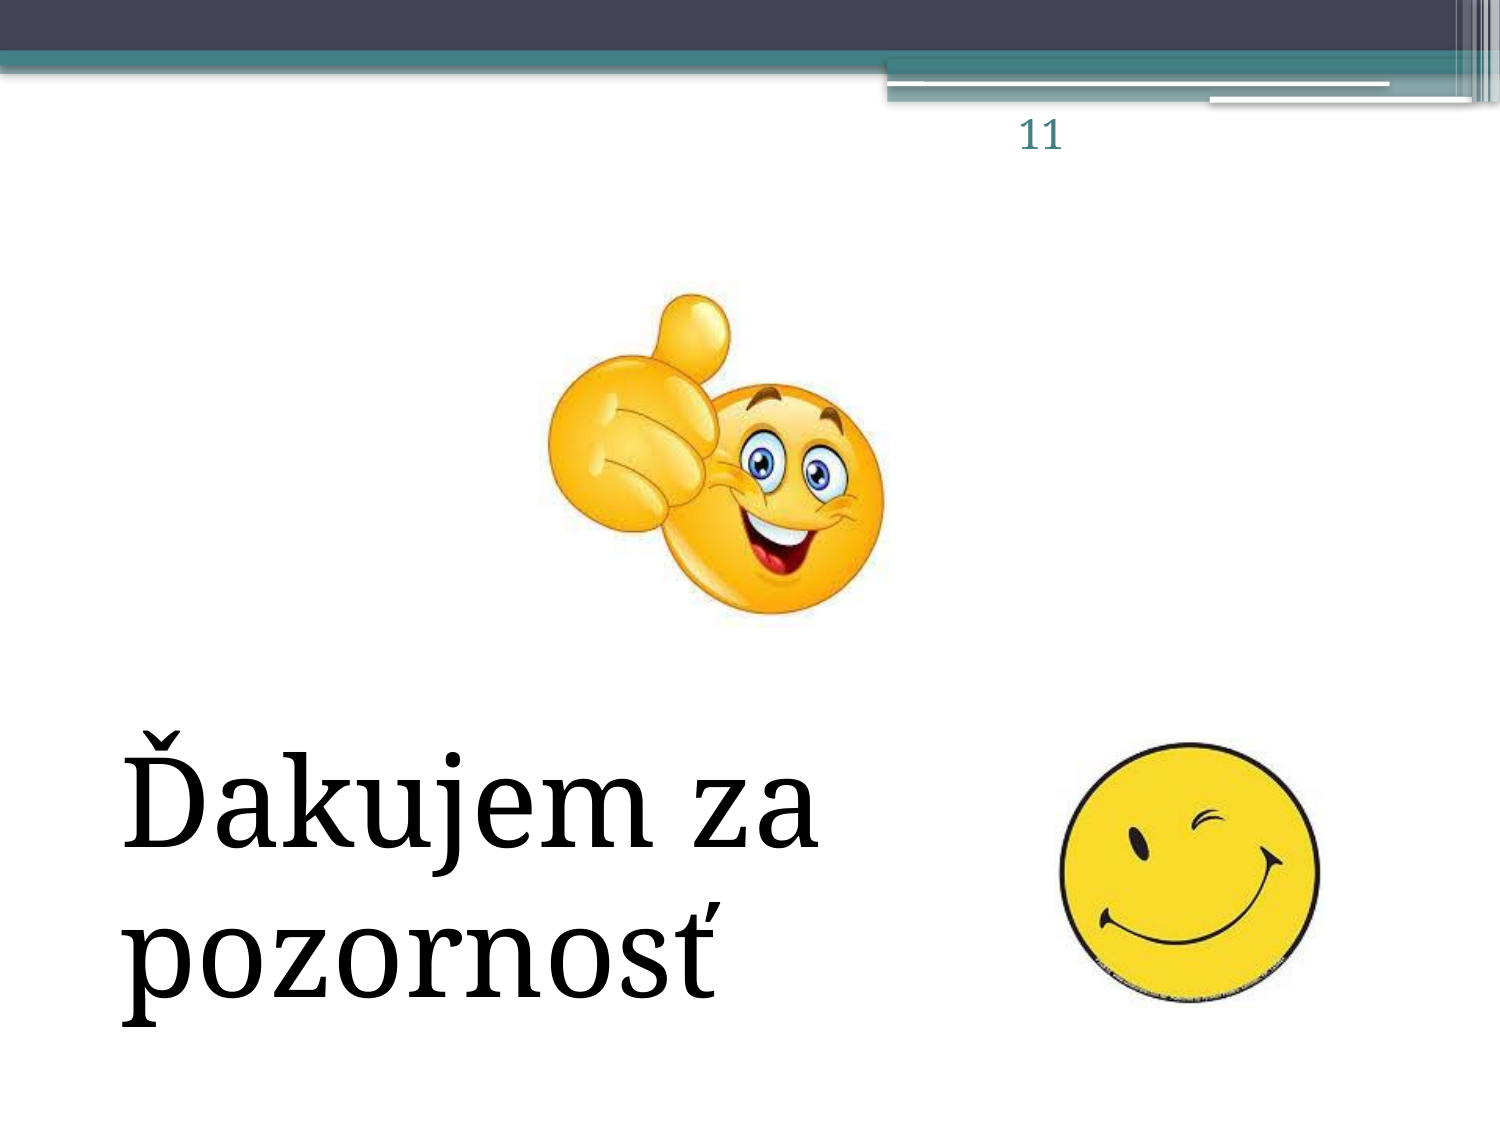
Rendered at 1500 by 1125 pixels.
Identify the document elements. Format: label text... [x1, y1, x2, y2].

text_box Ďakujem za pozornosť [105, 714, 1348, 1030]
picture [1054, 737, 1325, 1008]
footer 11 [862, 100, 1080, 176]
picture [538, 280, 894, 629]
